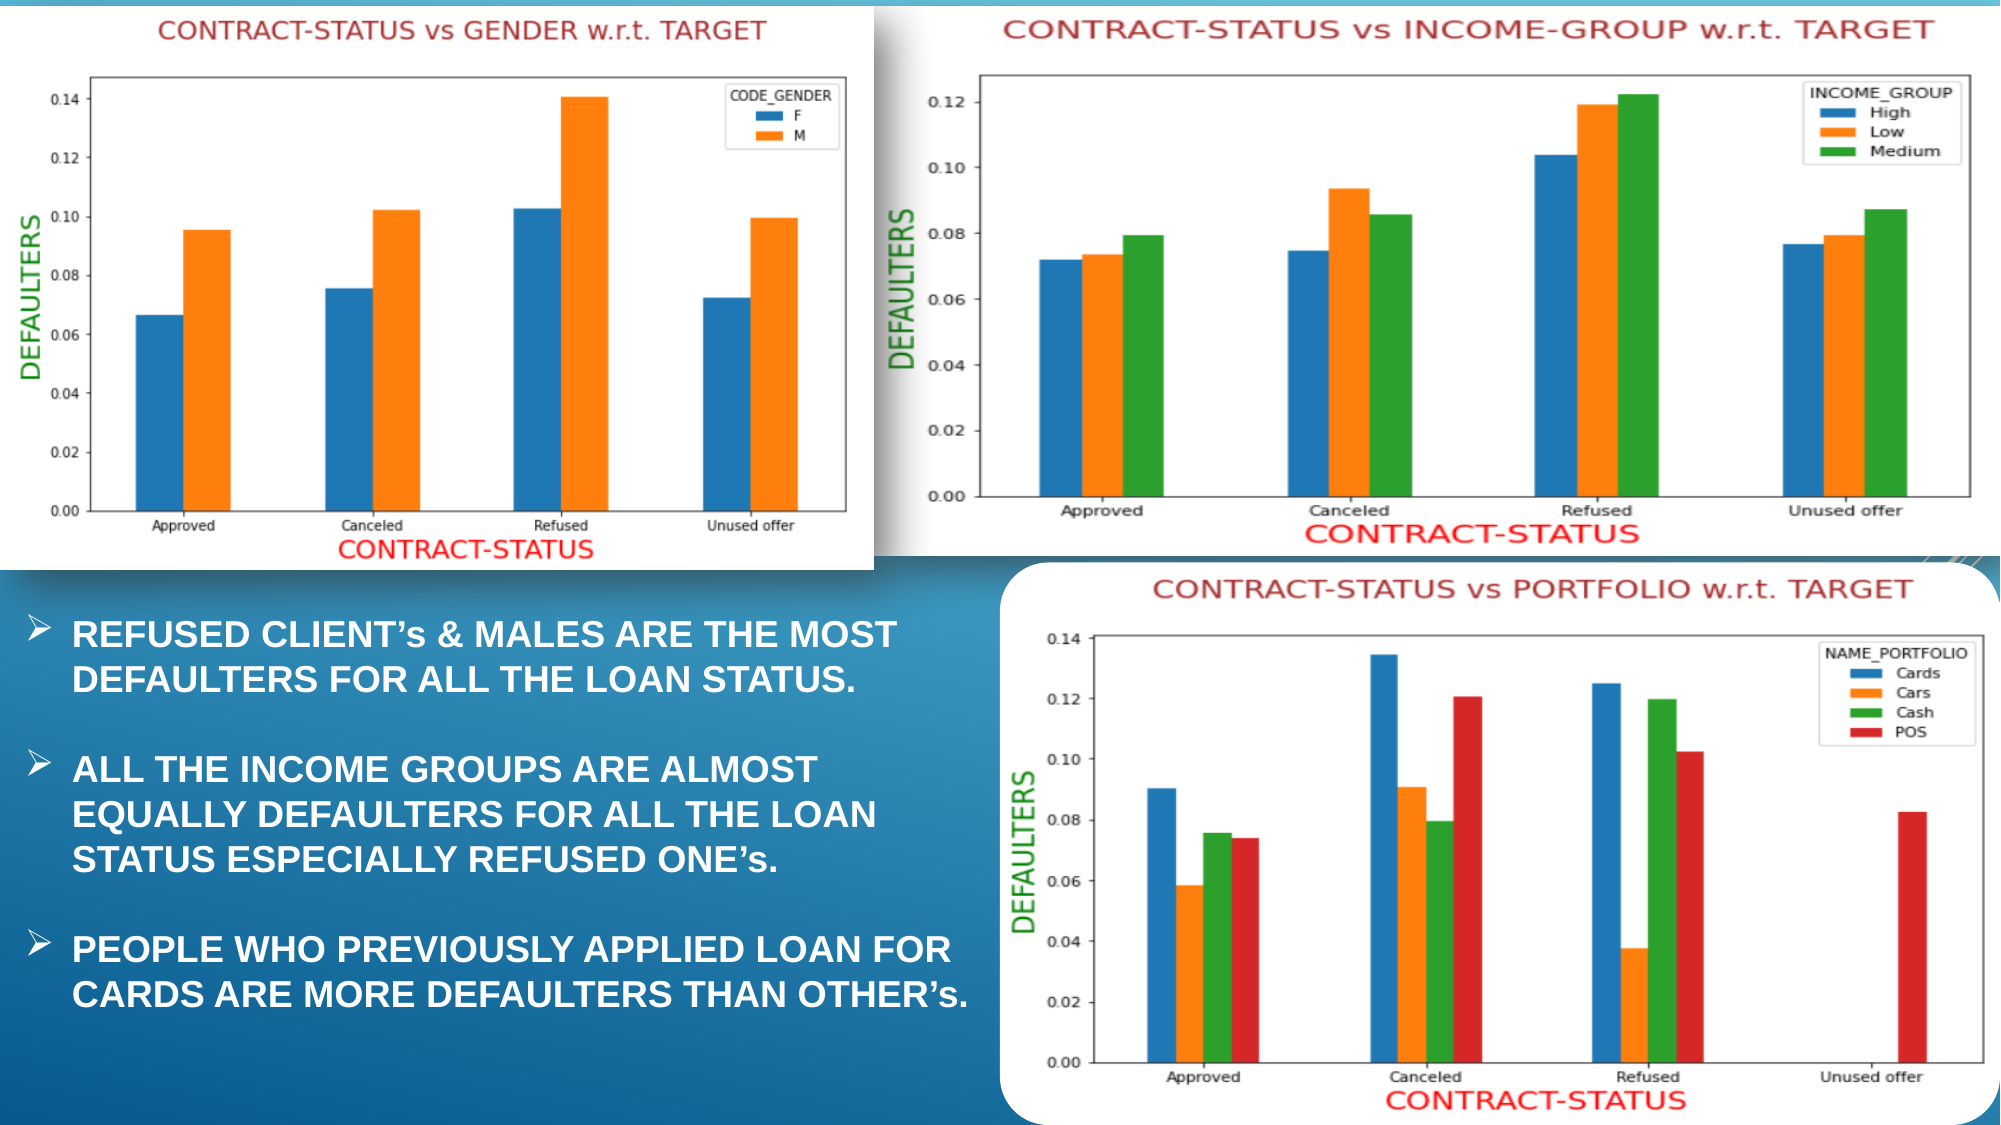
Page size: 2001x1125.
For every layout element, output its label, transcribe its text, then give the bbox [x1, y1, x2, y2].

picture [0, 6, 2000, 570]
text_box REFUSED CLIENT’s & MALES ARE THE MOST DEFAULTERS FOR ALL THE LOAN STATUS. ALL THE INCOME GROUPS ARE ALMOST EQUALLY DEFAULTERS FOR ALL THE LOAN STATUS ESPECIALLY REFUSED ONE’s. PEOPLE WHO PREVIOUSLY APPLIED LOAN FOR CARDS ARE MORE DEFAULTERS THAN OTHER’s. [10, 602, 999, 1023]
picture [999, 562, 2000, 1125]
